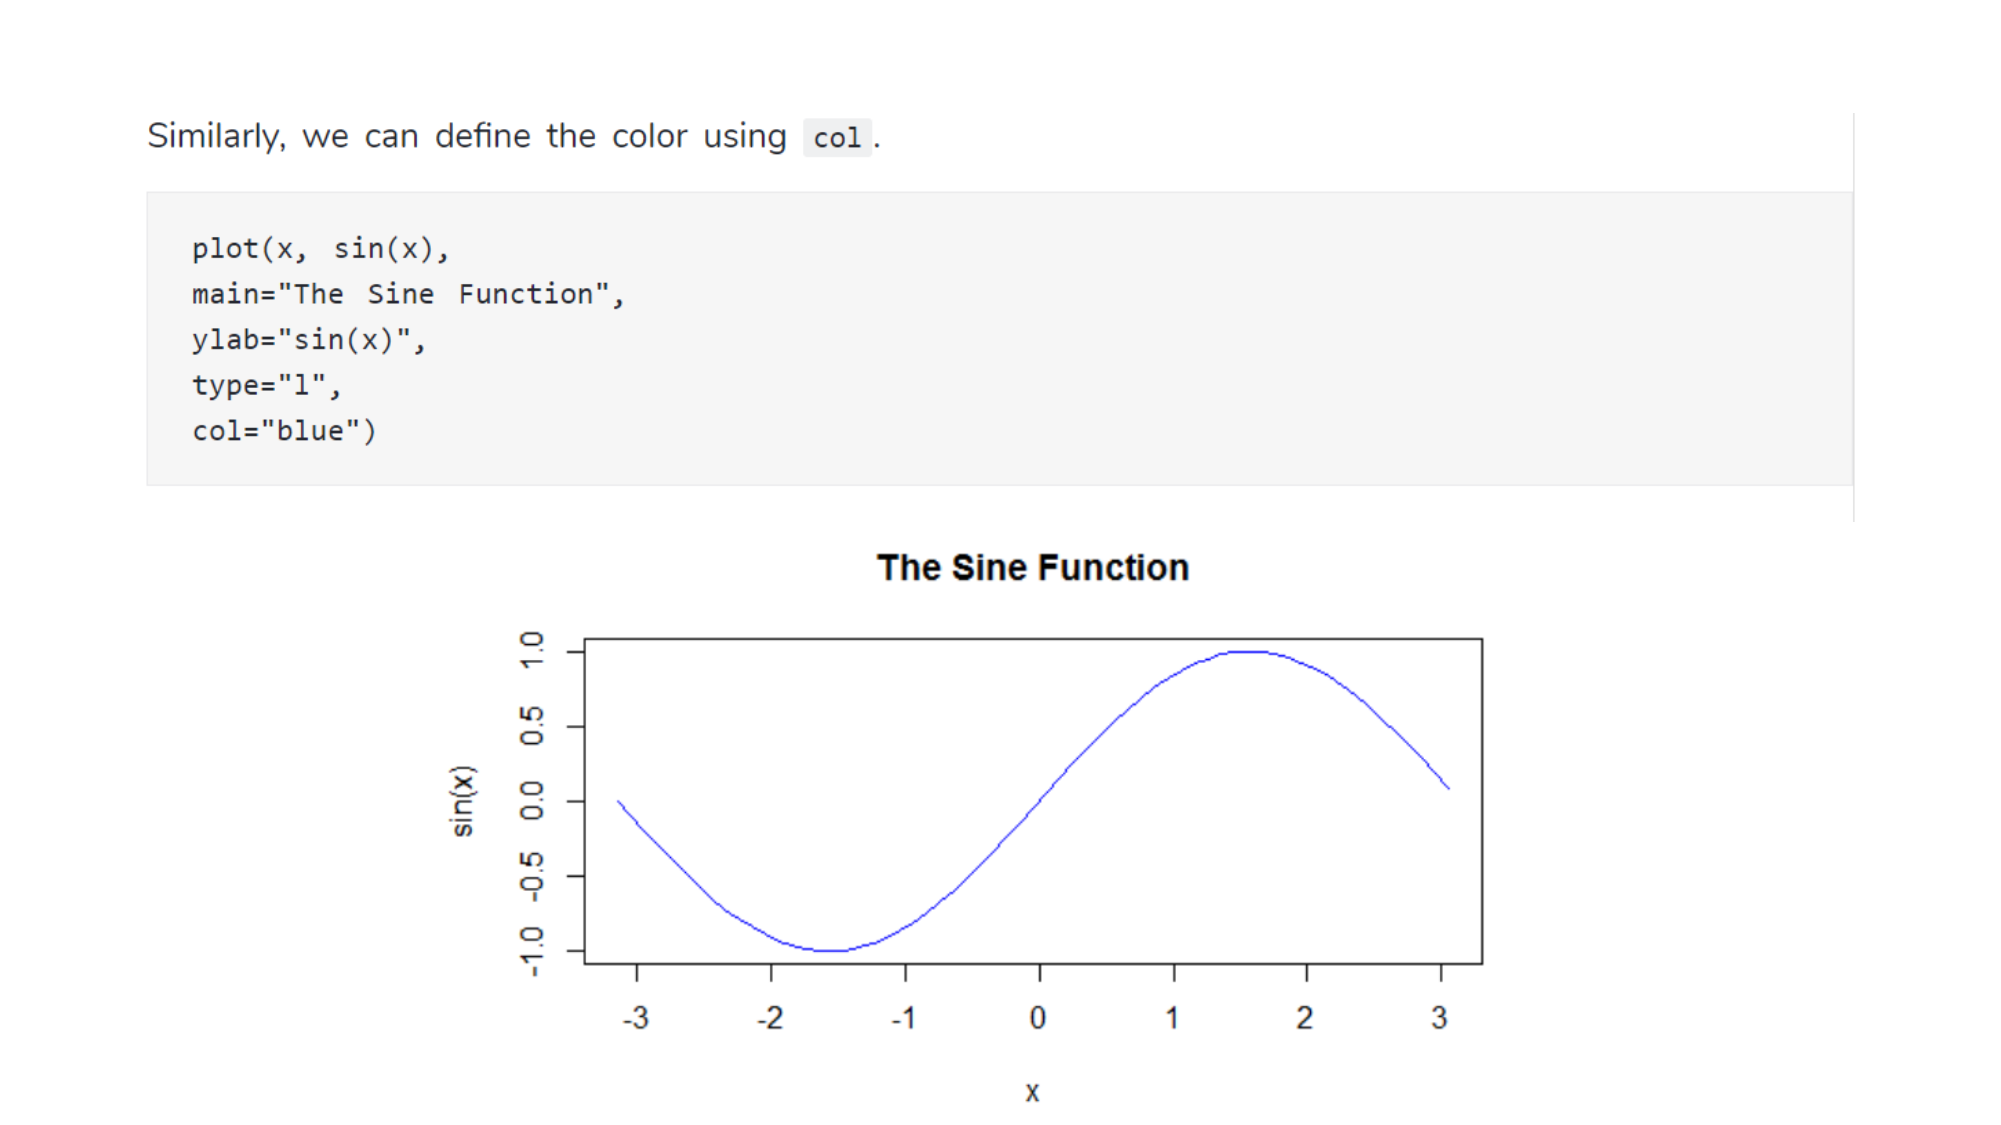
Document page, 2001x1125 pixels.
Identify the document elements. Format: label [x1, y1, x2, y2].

list [137, 113, 1863, 522]
picture [427, 515, 1573, 1125]
